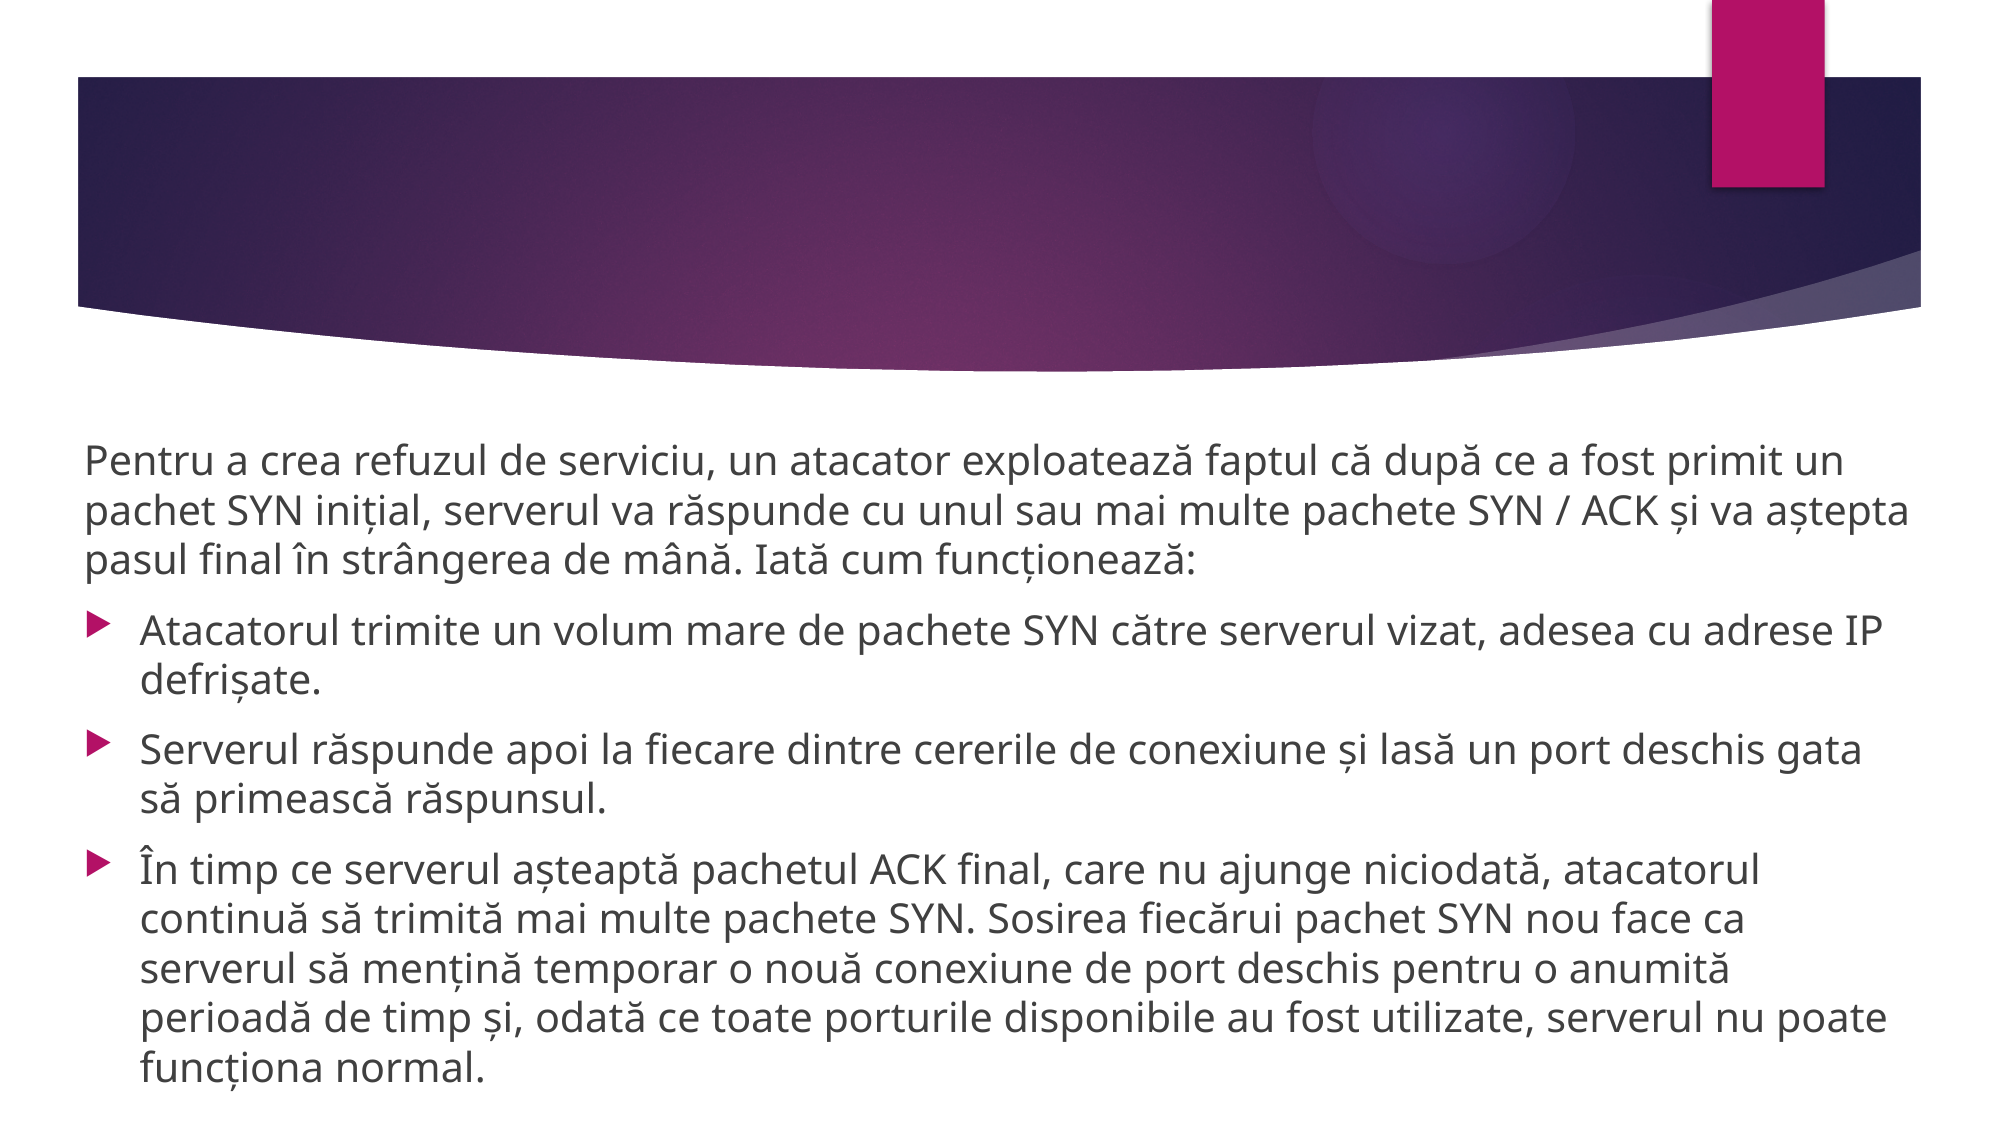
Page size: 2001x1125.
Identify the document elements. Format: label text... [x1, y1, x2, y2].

title [189, 159, 1627, 276]
list Pentru a crea refuzul de serviciu, un atacator exploatează faptul că după ce a fost primit un pachet SYN inițial, serverul va răspunde cu unul sau mai multe pachete SYN / ACK și va aștepta pasul final în strângerea de mână. Iată cum funcționează: Atacatorul trimite un volum mare de pachete SYN către serverul vizat, adesea cu adrese IP defrișate. Serverul răspunde apoi la fiecare dintre cererile de conexiune și lasă un port deschis gata să primească răspunsul. În timp ce serverul așteaptă pachetul ACK final, care nu ajunge niciodată, atacatorul continuă să trimită mai multe pachete SYN. Sosirea fiecărui pachet SYN nou face ca serverul să mențină temporar o nouă conexiune de port deschis pentru o anumită perioadă de timp și, odată ce toate porturile disponibile au fost utilizate, serverul nu poate funcționa normal. [68, 427, 1929, 1098]
